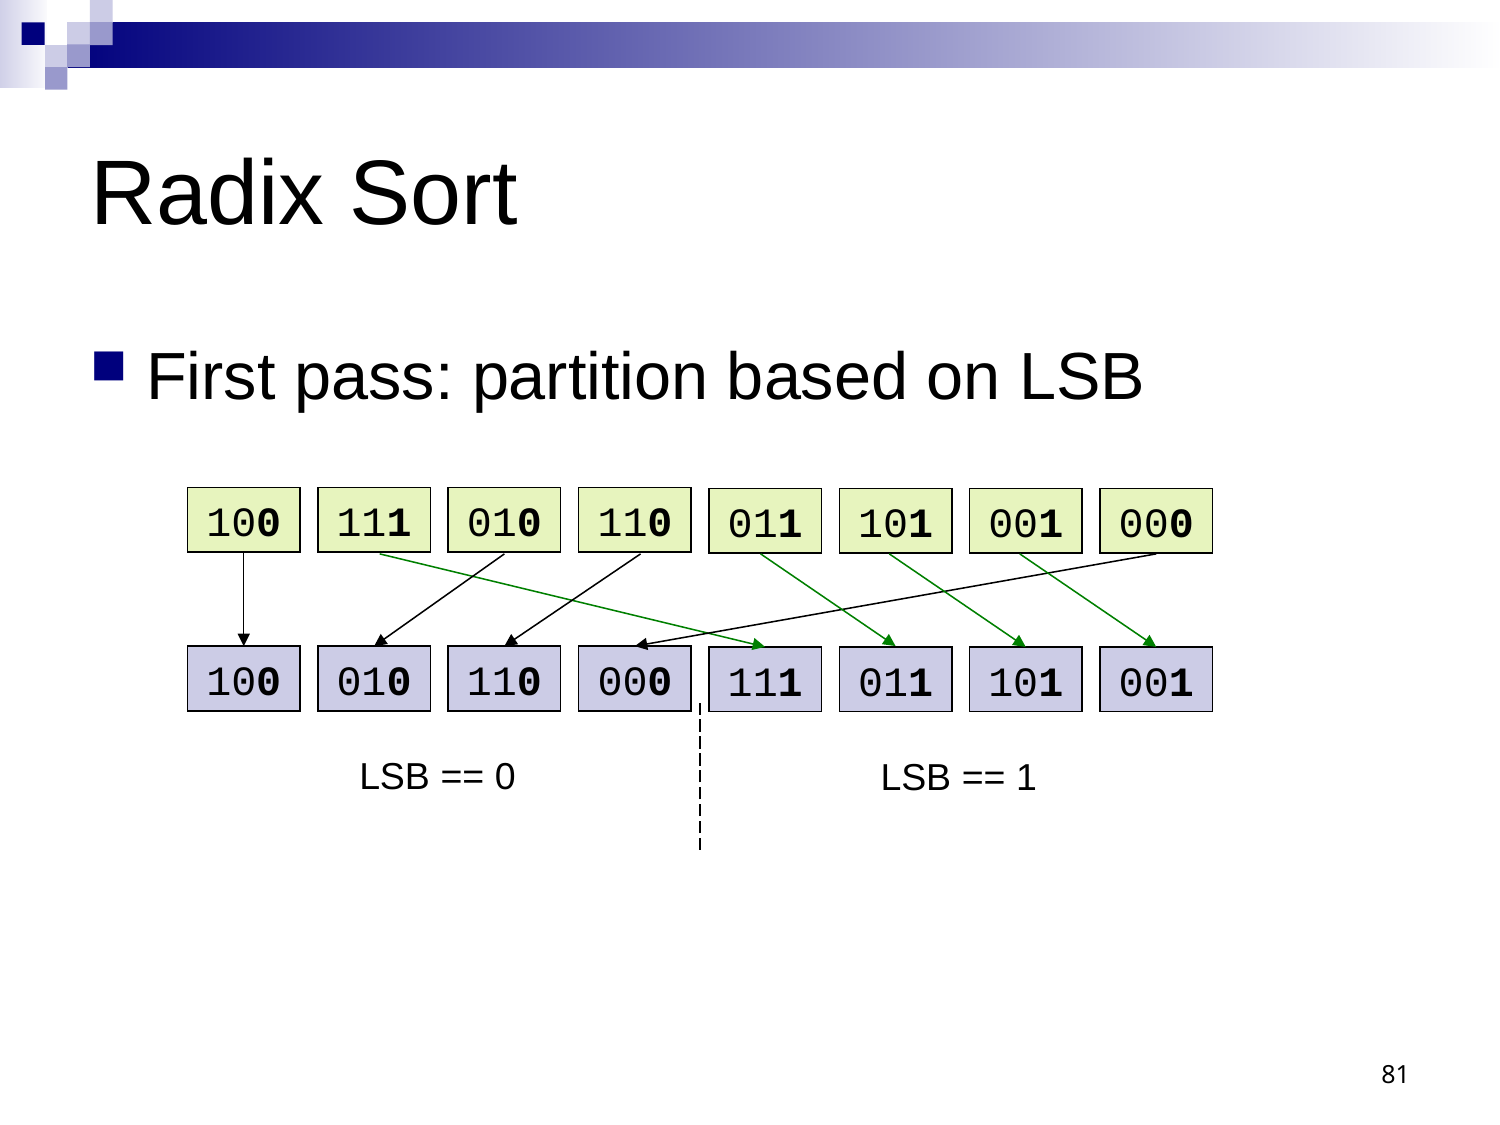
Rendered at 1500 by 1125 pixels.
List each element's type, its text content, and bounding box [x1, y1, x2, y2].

text_box 101 [969, 655, 1082, 712]
text_box [689, 22, 693, 67]
text_box 100 [187, 487, 300, 553]
text_box 001 [969, 488, 1082, 551]
text_box 011 [839, 655, 952, 712]
text_box 101 [839, 488, 952, 551]
text_box 111 [317, 487, 431, 553]
text_box 010 [448, 487, 561, 551]
text_box 000 [578, 655, 692, 711]
text_box LSB == 1 [865, 745, 1053, 806]
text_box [634, 553, 760, 647]
title Radix Sort [75, 75, 1425, 300]
slide_number 81 [1074, 1024, 1426, 1101]
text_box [504, 553, 634, 647]
text_box 010 [317, 646, 431, 711]
text_box 111 [708, 655, 822, 712]
text_box 000 [1100, 488, 1213, 553]
text_box 011 [708, 488, 822, 551]
text_box 001 [1100, 646, 1213, 712]
text_box 110 [578, 487, 692, 551]
list First pass: partition based on LSB [75, 324, 1425, 438]
text_box 110 [448, 655, 561, 711]
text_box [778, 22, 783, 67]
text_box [373, 553, 504, 647]
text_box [1019, 553, 1157, 647]
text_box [760, 553, 888, 647]
text_box LSB == 0 [344, 744, 531, 805]
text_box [889, 553, 1019, 647]
text_box 100 [187, 646, 300, 711]
